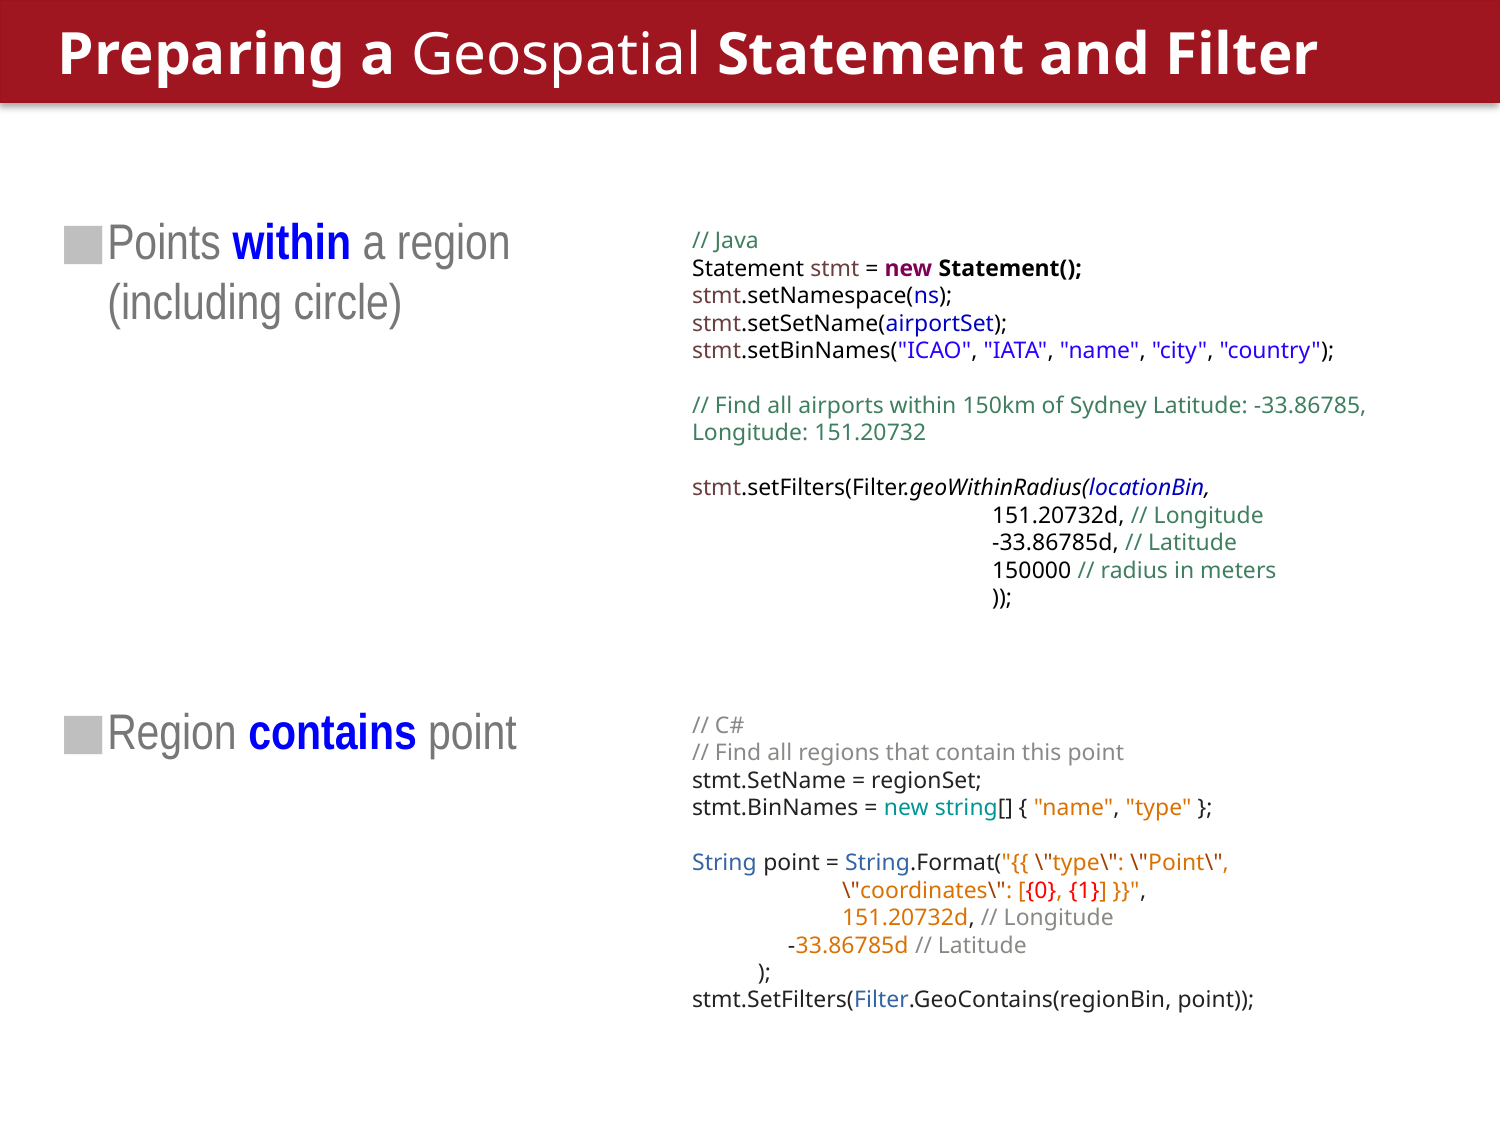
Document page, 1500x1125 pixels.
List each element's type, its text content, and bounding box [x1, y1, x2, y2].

list Points within a region (including circle) Region contains point [44, 201, 910, 1031]
text_box // Java Statement stmt = new Statement(); stmt.setNamespace(ns); stmt.setSetName(airportSet); stmt.setBinNames("ICAO", "IATA", "name", "city", "country"); // Find all airports within 150km of Sydney Latitude: -33.86785, Longitude: 151.20732 stmt.setFilters(Filter.geoWithinRadius(locationBin, 151.20732d, // Longitude -33.86785d, // Latitude 150000 // radius in meters )); [677, 218, 1428, 618]
text_box // C# // Find all regions that contain this point stmt.SetName = regionSet; stmt.BinNames = new string[] { "name", "type" }; String point = String.Format("{{ \"type\": \"Point\", \"coordinates\": [{0}, {1}] }}", 151.20732d, // Longitude -33.86785d // Latitude ); stmt.SetFilters(Filter.GeoContains(regionBin, point)); [677, 703, 1458, 1048]
title Preparing a Geospatial Statement and Filter [43, 4, 1428, 100]
